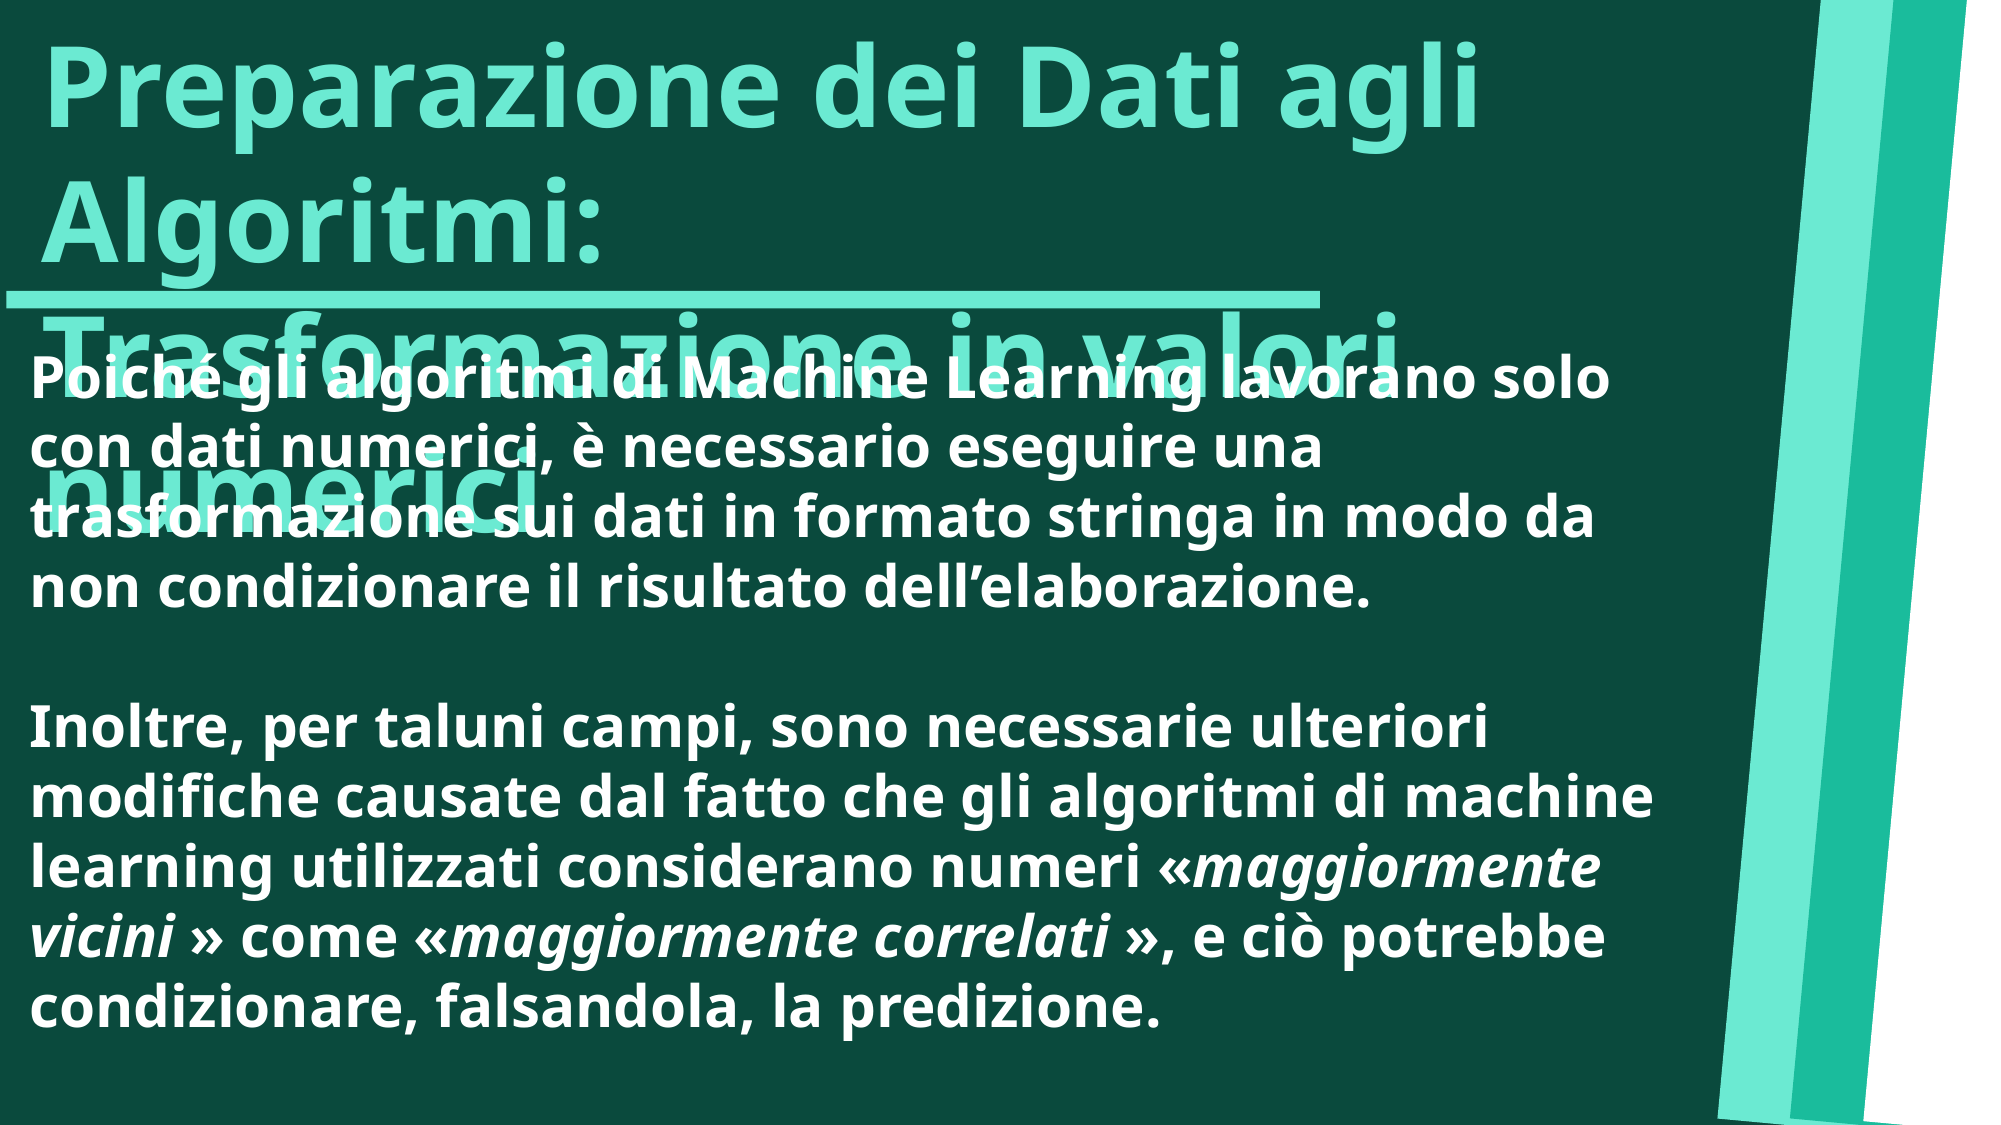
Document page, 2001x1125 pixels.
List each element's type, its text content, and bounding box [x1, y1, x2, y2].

text_box Poiché gli algoritmi di Machine Learning lavorano solo con dati numerici, è necessario eseguire una trasformazione sui dati in formato stringa in modo da non condizionare il risultato dell’elaborazione. Inoltre, per taluni campi, sono necessarie ulteriori modifiche causate dal fatto che gli algoritmi di machine learning utilizzati considerano numeri «maggiormente vicini » come «maggiormente correlati », e ciò potrebbe condizionare, falsandola, la predizione. [14, 332, 1705, 1117]
text_box [4, 289, 1322, 310]
text_box Preparazione dei Dati agli Algoritmi: Trasformazione in valori numerici [27, 7, 1650, 332]
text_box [1769, 0, 2000, 1125]
